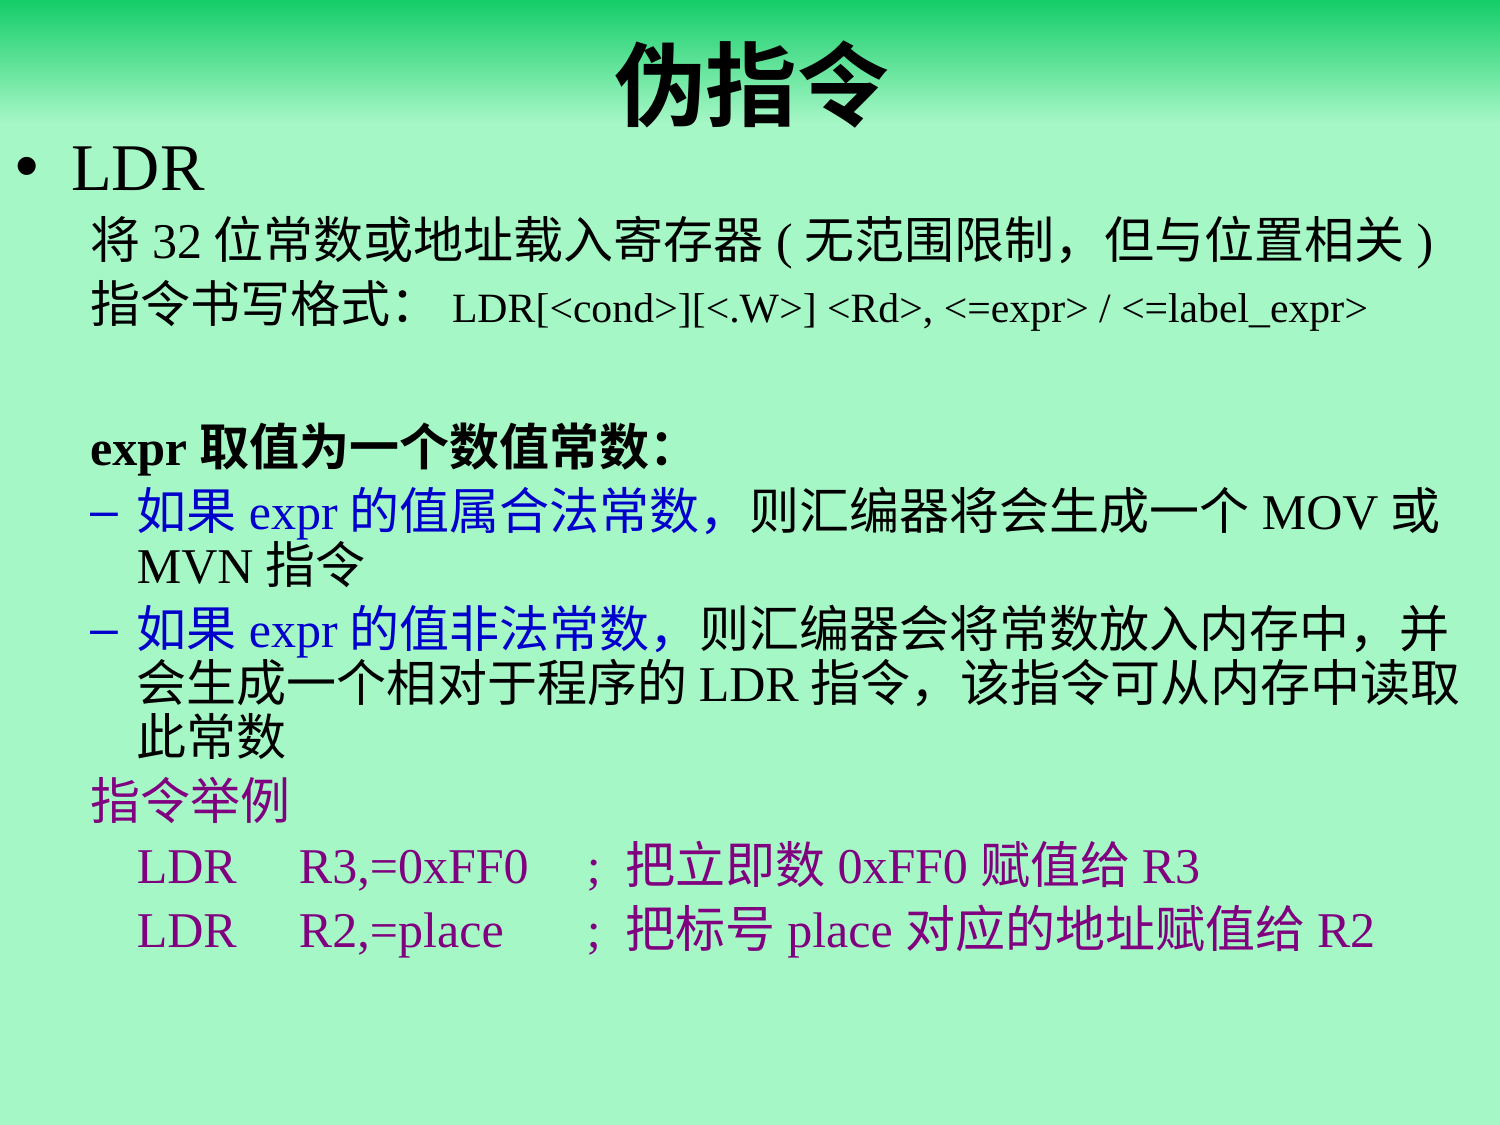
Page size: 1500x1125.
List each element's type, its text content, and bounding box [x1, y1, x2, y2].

title 伪指令 [76, 0, 1428, 125]
list LDR 将32位常数或地址载入寄存器(无范围限制，但与位置相关) 指令书写格式：LDR[<cond>][<.W>] <Rd>, <=expr> / <=label_expr> expr取值为一个数值常数： 如果expr的值属合法常数，则汇编器将会生成一个MOV或MVN指令 如果expr的值非法常数，则汇编器会将常数放入内存中，并会生成一个相对于程序的LDR指令，该指令可从内存中读取此常数 指令举例 LDR R3,=0xFF0 ; 把立即数0xFF0赋值给R3 LDR R2,=place ; 把标号place对应的地址赋值给R2 [0, 125, 1500, 1071]
